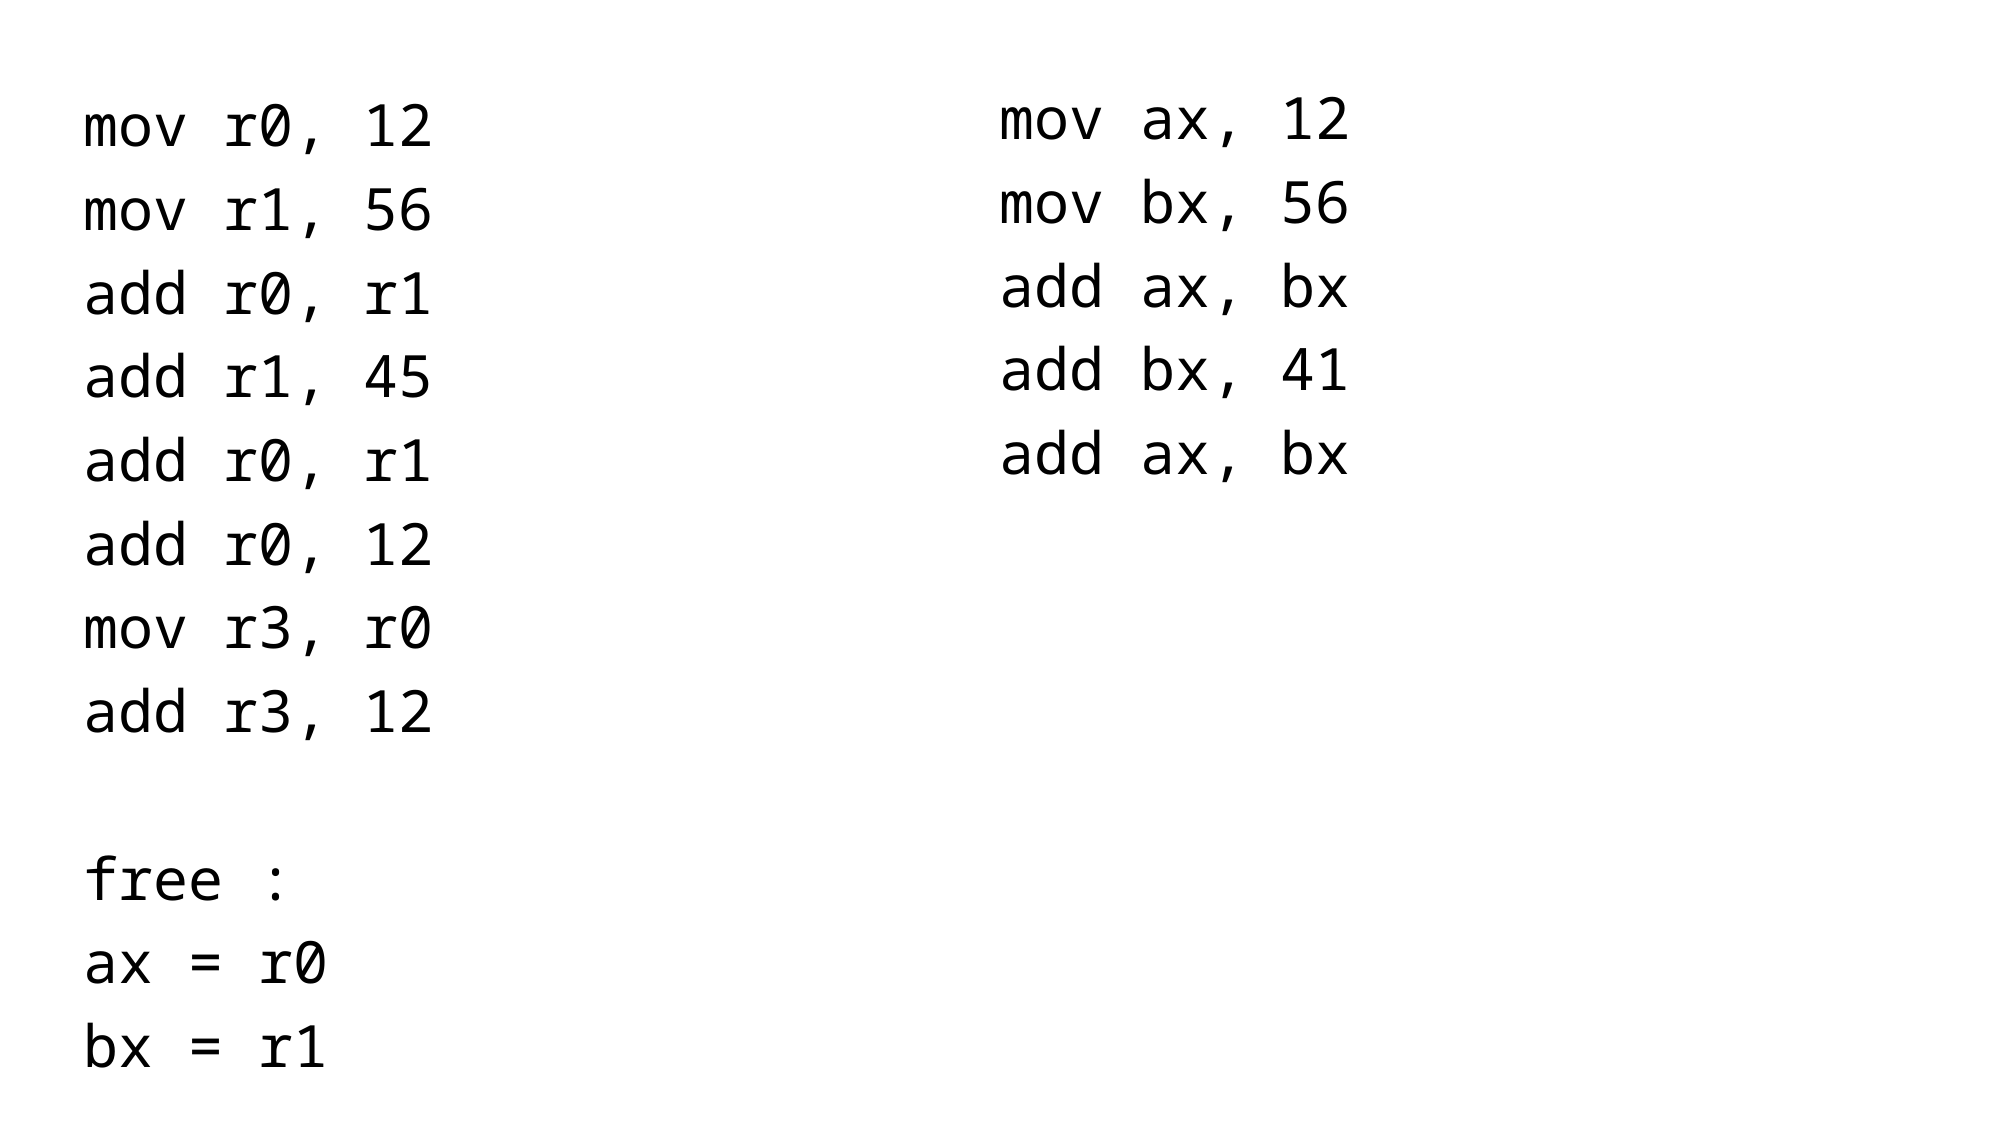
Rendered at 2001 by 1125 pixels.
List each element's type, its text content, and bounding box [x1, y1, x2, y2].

list mov r0, 12 mov r1, 56 add r0, r1 add r1, 45 add r0, r1 add r0, 12 mov r3, r0 add r3, 12 free : ax = r0 bx = r1 mov ax, 12 mov bx, 56 add ax, bx add bx, 41 add ax, bx [68, 0, 1932, 1124]
